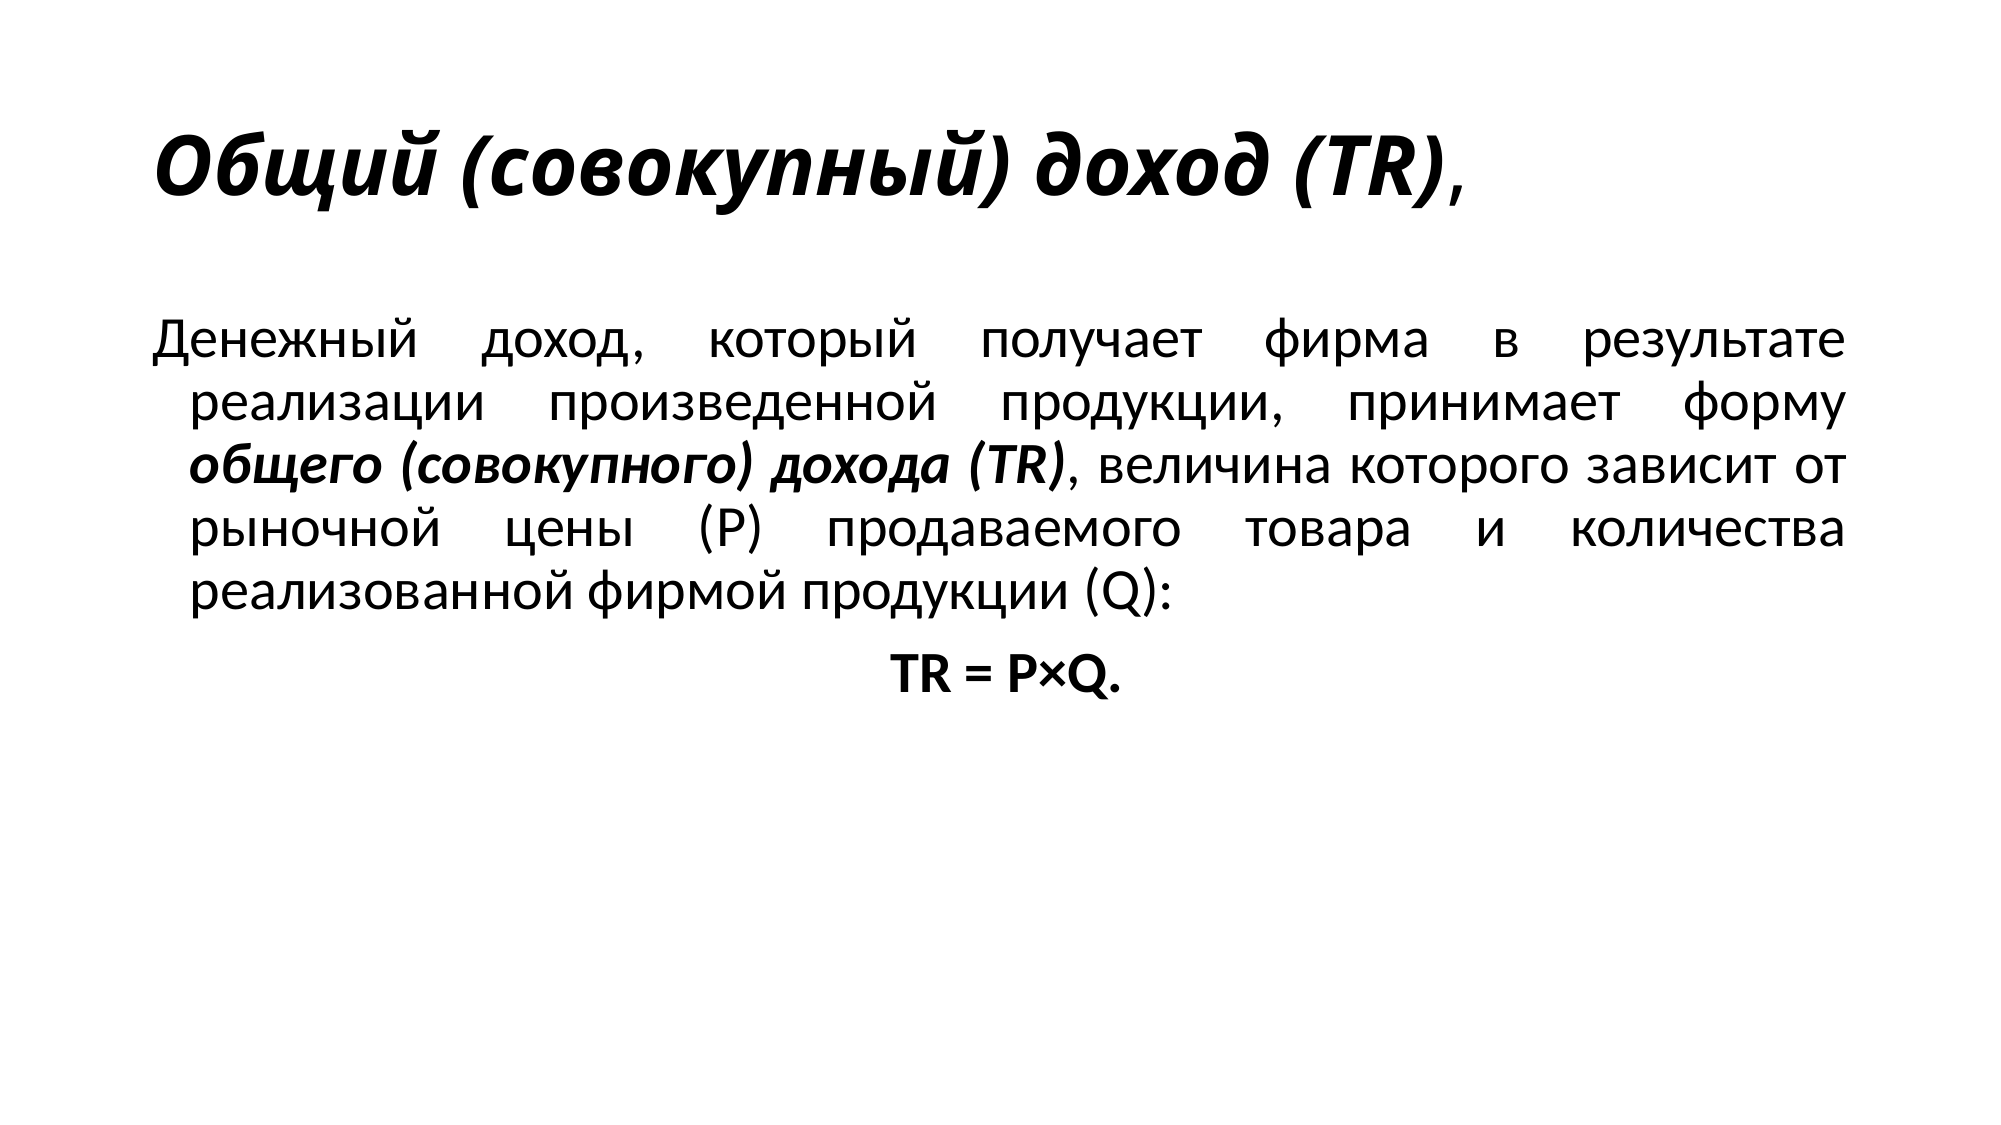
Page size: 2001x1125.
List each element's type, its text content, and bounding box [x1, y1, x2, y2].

list Денежный доход, который получает фирма в результате реализации произведенной продукции, принимает форму общего (совокупного) дохода (TR), величина которого зависит от рыночной цены (P) продаваемого товара и количества реализованной фирмой продукции (Q): TR = P×Q. [137, 299, 1863, 1014]
title Общий (совокупный) доход (TR), [137, 59, 1863, 278]
